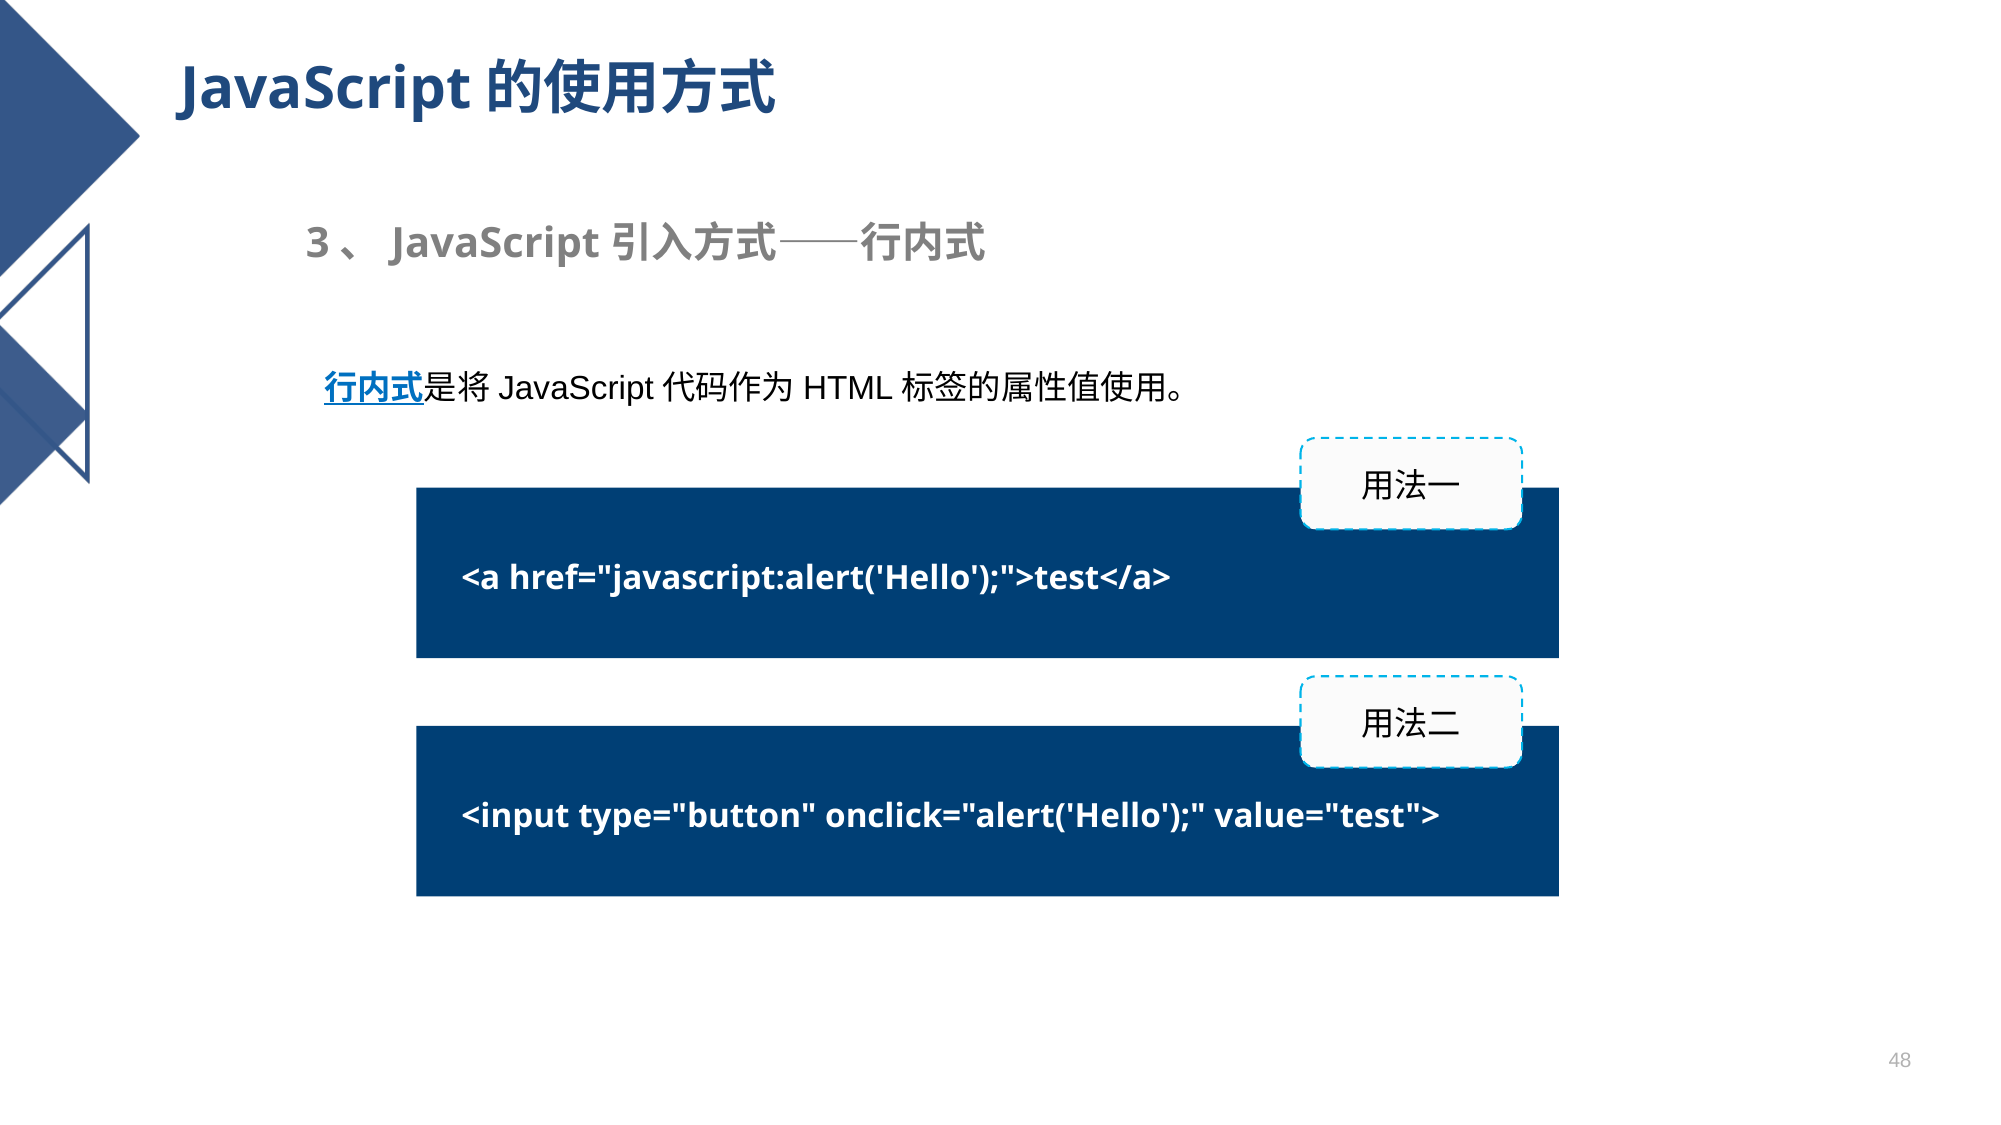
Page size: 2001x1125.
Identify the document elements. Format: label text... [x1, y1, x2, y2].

text_box 行内式是将JavaScript代码作为HTML标签的属性值使用。 [309, 319, 1637, 415]
picture [0, 0, 140, 595]
text_box 用法二 [1298, 674, 1525, 724]
text_box 用法一 [1298, 435, 1525, 486]
title JavaScript的使用方式 [165, 35, 1914, 136]
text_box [416, 725, 1560, 897]
slide_number 48 [1851, 1029, 1949, 1090]
text_box 3、JavaScript引入方式——行内式 [291, 208, 1674, 274]
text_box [416, 487, 1560, 659]
